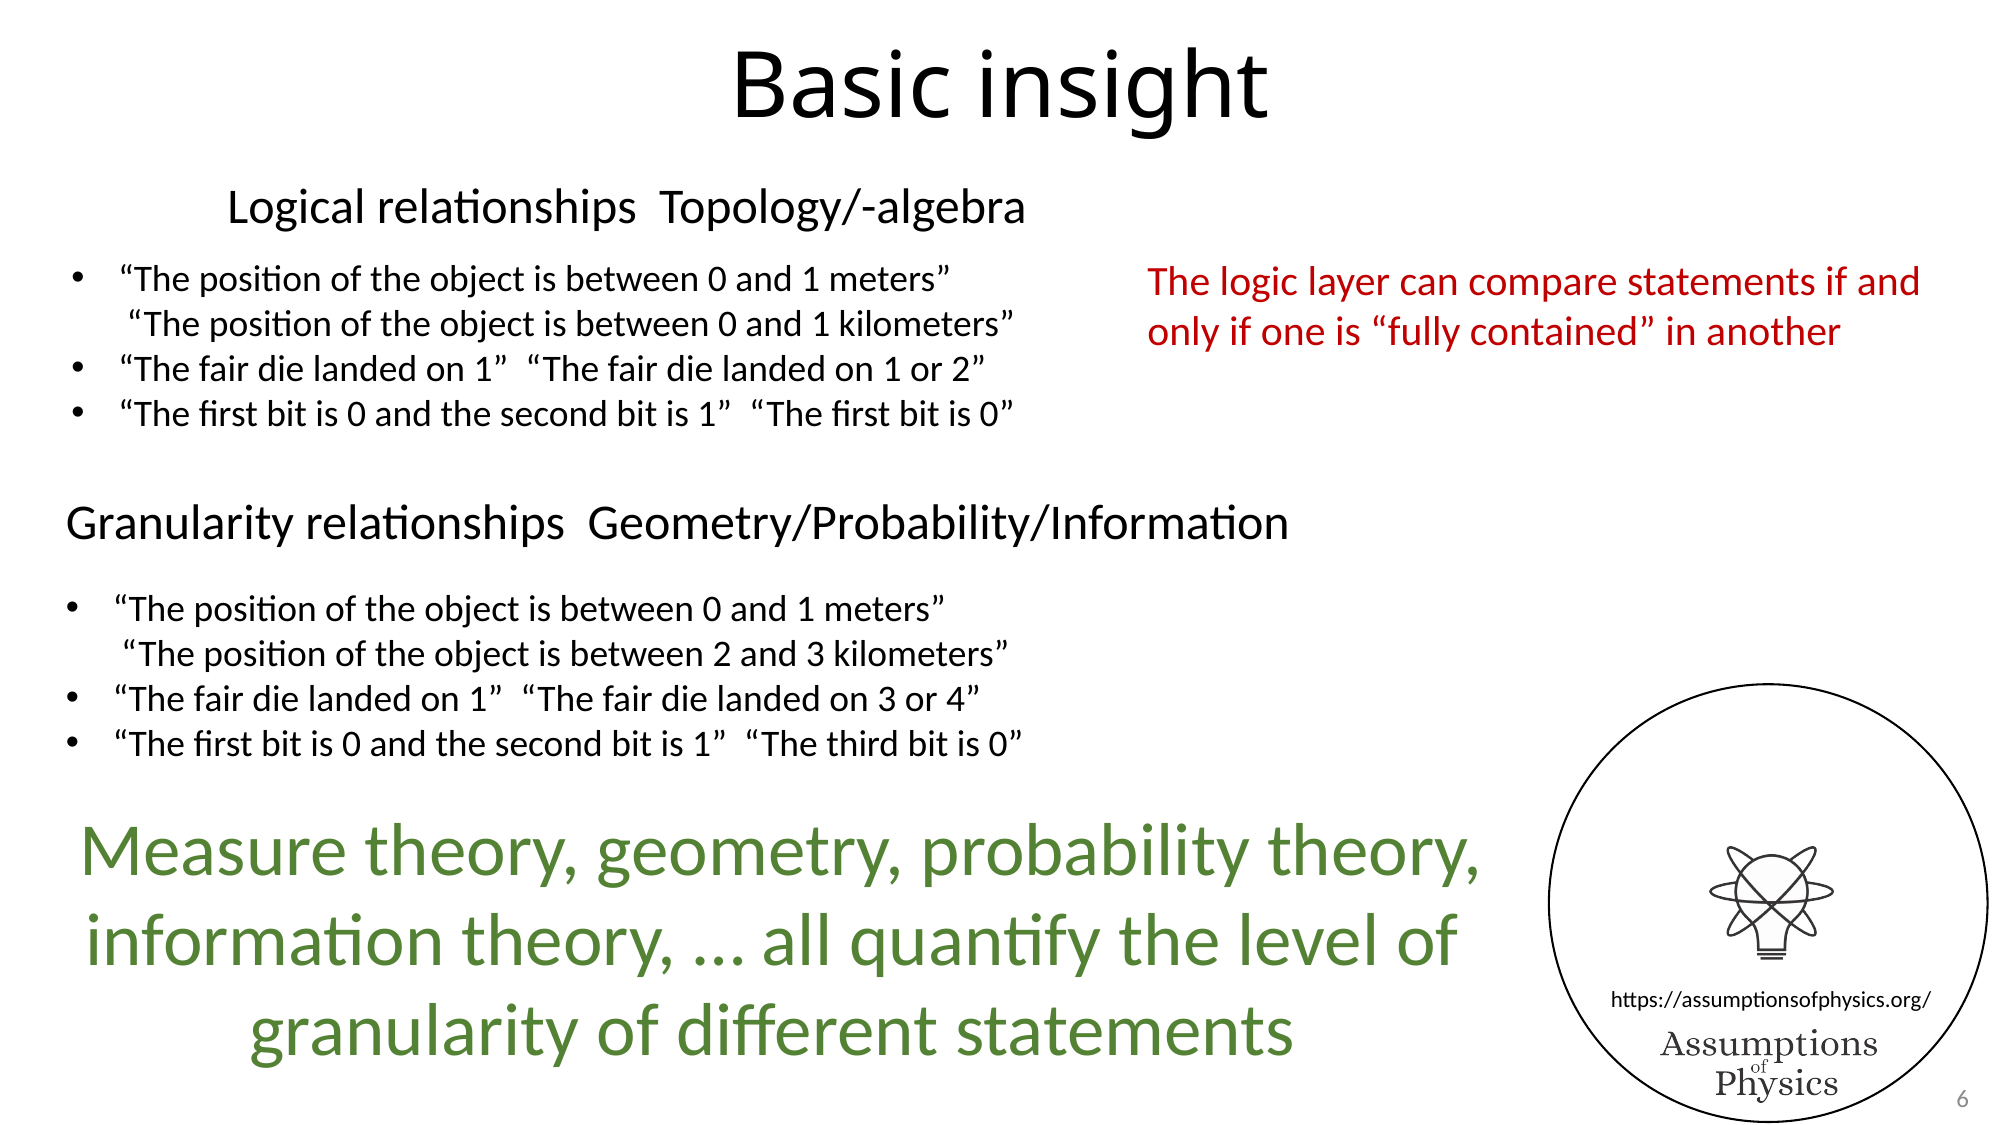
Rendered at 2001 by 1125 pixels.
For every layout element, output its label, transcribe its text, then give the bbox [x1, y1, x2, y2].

picture [1709, 846, 1834, 960]
picture [1660, 1029, 1877, 1103]
title Basic insight [17, 13, 1983, 162]
slide_number 6 [1893, 1078, 1985, 1116]
text_box The logic layer can compare statements if and only if one is “fully contained” in another [1132, 246, 1972, 362]
